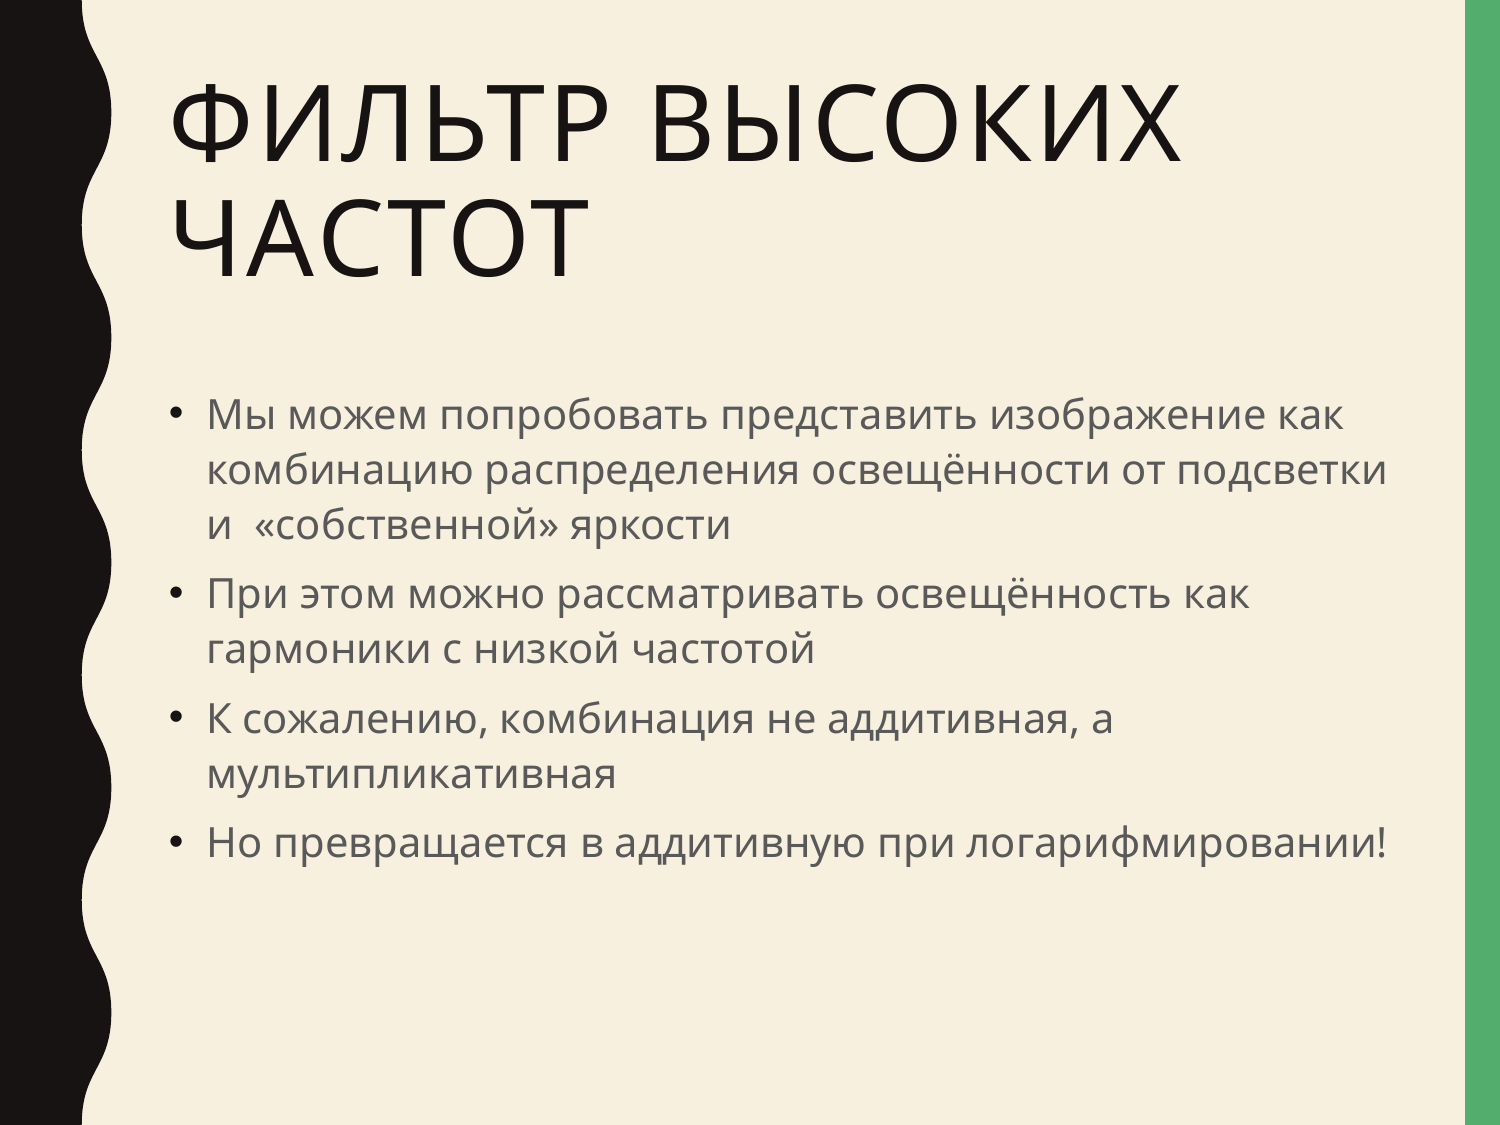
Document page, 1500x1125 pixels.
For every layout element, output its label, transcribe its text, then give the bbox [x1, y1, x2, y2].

list Мы можем попробовать представить изображение как комбинацию распределения освещённости от подсветки и «собственной» яркости При этом можно рассматривать освещённость как гармоники с низкой частотой К сожалению, комбинация не аддитивная, а мультипликативная Но превращается в аддитивную при логарифмировании! [154, 375, 1407, 965]
title Фильтр высоких частот [154, 62, 1407, 308]
